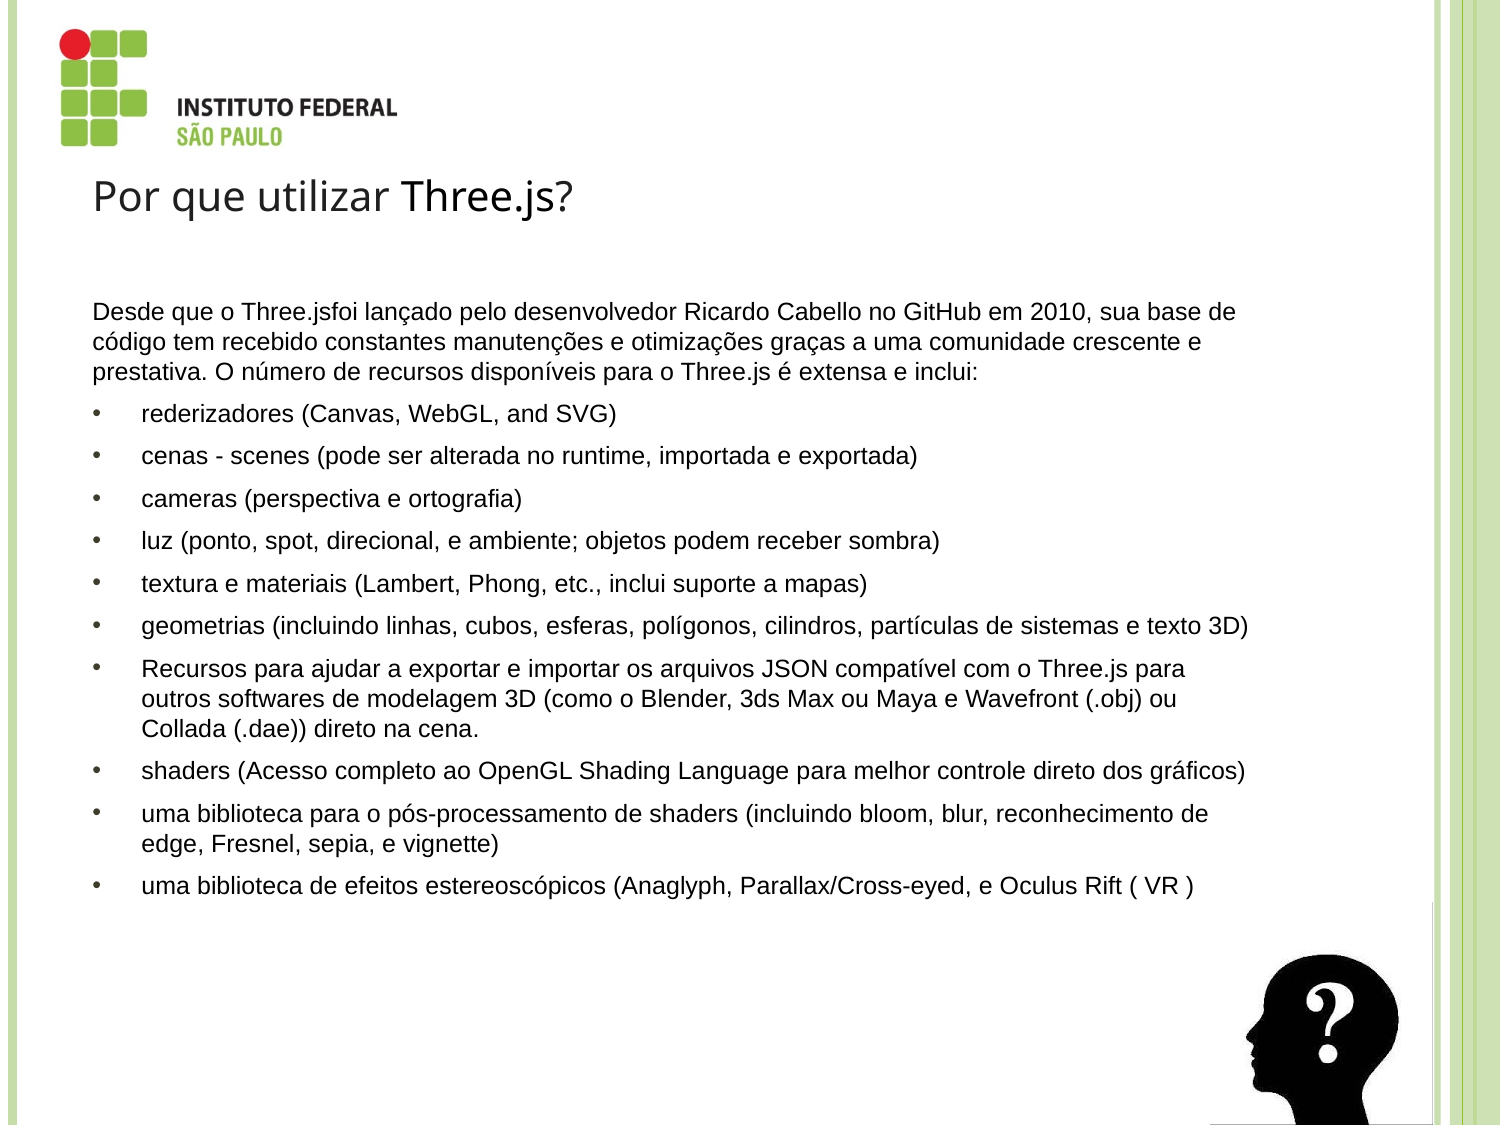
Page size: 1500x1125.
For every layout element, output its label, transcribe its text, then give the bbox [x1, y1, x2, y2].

picture [29, 0, 427, 177]
list Por que utilizar Three.js? Desde que o Three.jsfoi lançado pelo desenvolvedor Ricardo Cabello no GitHub em 2010, sua base de código tem recebido constantes manutenções e otimizações graças a uma comunidade crescente e prestativa. O número de recursos disponíveis para o Three.js é extensa e inclui: rederizadores (Canvas, WebGL, and SVG) cenas - scenes (pode ser alterada no runtime, importada e exportada) cameras (perspectiva e ortografia) luz (ponto, spot, direcional, e ambiente; objetos podem receber sombra) textura e materiais (Lambert, Phong, etc., inclui suporte a mapas) geometrias (incluindo linhas, cubos, esferas, polígonos, cilindros, partículas de sistemas e texto 3D) Recursos para ajudar a exportar e importar os arquivos JSON compatível com o Three.js para outros softwares de modelagem 3D (como o Blender, 3ds Max ou Maya e Wavefront (.obj) ou Collada (.dae)) direto na cena. shaders (Acesso completo ao OpenGL Shading Language para melhor controle direto dos gráficos) uma biblioteca para o pós-processamento de shaders (incluindo bloom, blur, reconhecimento de edge, Fresnel, sepia, e vignette) uma biblioteca de efeitos estereoscópicos (Anaglyph, Parallax/Cross-eyed, e Oculus Rift ( VR ) [51, 100, 1270, 1076]
picture [1209, 902, 1433, 1125]
